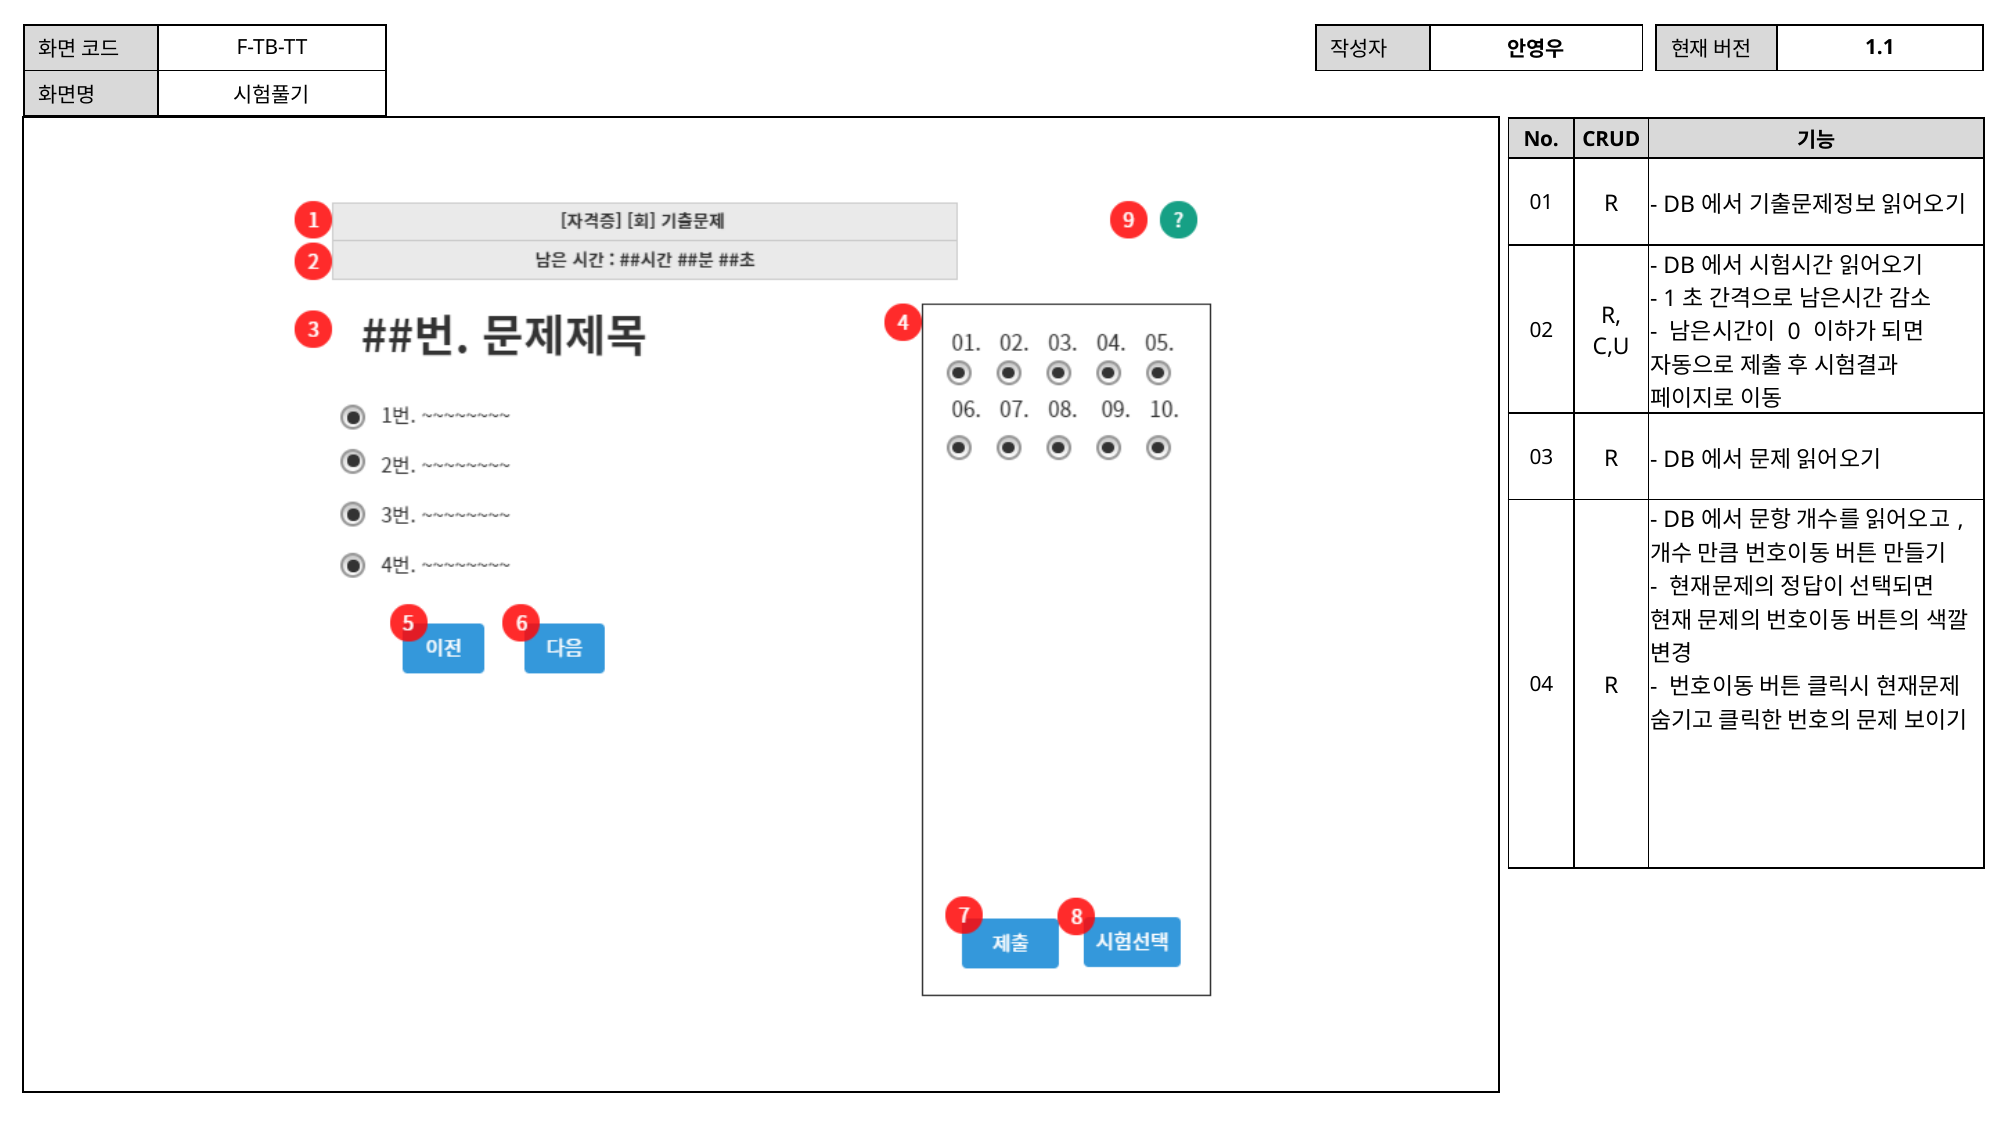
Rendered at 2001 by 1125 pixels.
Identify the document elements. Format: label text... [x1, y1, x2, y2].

table_header CRUD [1575, 119, 1648, 157]
table_cell R [1575, 500, 1648, 867]
table_header 현재 버전 [1657, 26, 1776, 70]
table_cell - DB에서 문항 개수를 읽어오고, 개수 만큼 번호이동 버튼 만들기 - 현재문제의 정답이 선택되면 현재 문제의 번호이동 버튼의 색깔 변경 - 번호이동 버튼 클릭시 현재문제 숨기고 클릭한 번호의 문제 보이기 [1649, 500, 1983, 867]
table_header 화면 코드 [25, 26, 157, 70]
table_cell R [1575, 159, 1648, 244]
table_header F-TB-TT [159, 26, 385, 70]
table_header 작성자 [1317, 26, 1429, 70]
table_cell - DB에서 기출문제정보 읽어오기 [1649, 159, 1983, 244]
table_cell 시험풀기 [159, 71, 385, 115]
table_cell 02 [1509, 246, 1573, 412]
picture [258, 168, 1264, 1042]
table_header 기능 [1649, 119, 1983, 157]
text_box [22, 116, 1500, 1093]
table_cell - DB에서 문제 읽어오기 [1649, 414, 1983, 499]
table_cell 01 [1509, 159, 1573, 244]
table_cell 03 [1509, 414, 1573, 499]
table_cell R [1575, 414, 1648, 499]
table_header 1.1 [1778, 26, 1982, 70]
table_cell R, C,U [1575, 246, 1648, 412]
table_cell 04 [1509, 500, 1573, 867]
table_cell - DB에서 시험시간 읽어오기 - 1초 간격으로 남은시간 감소 - 남은시간이 0 이하가 되면 자동으로 제출 후 시험결과 페이지로 이동 [1649, 246, 1983, 412]
table_header No. [1509, 119, 1573, 157]
table_cell 화면명 [25, 71, 157, 115]
table_header 안영우 [1431, 26, 1642, 70]
